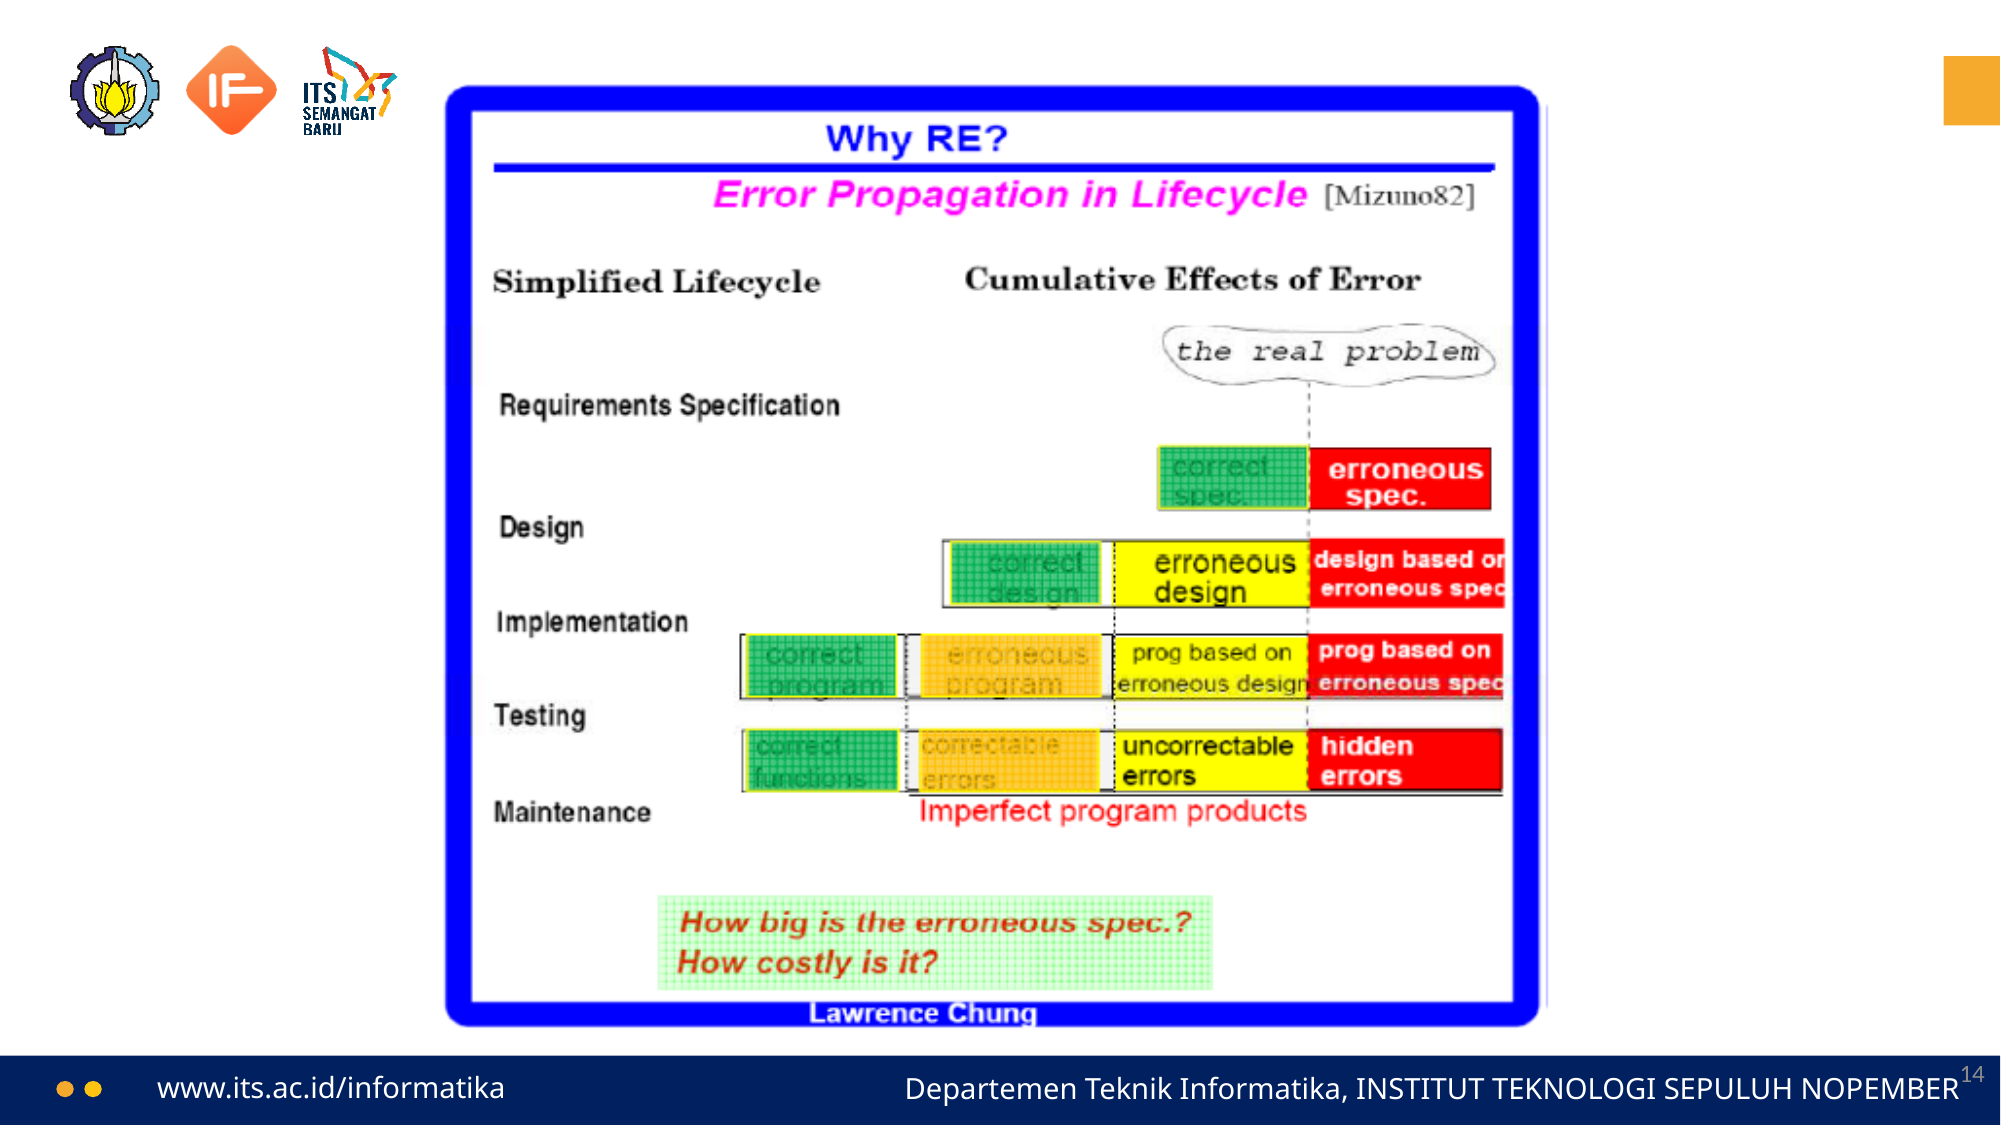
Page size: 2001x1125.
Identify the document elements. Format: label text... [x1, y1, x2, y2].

picture [69, 45, 160, 136]
picture [186, 45, 277, 135]
slide_number 14 [1550, 1042, 2000, 1103]
picture [438, 68, 1562, 1043]
picture [302, 45, 398, 135]
